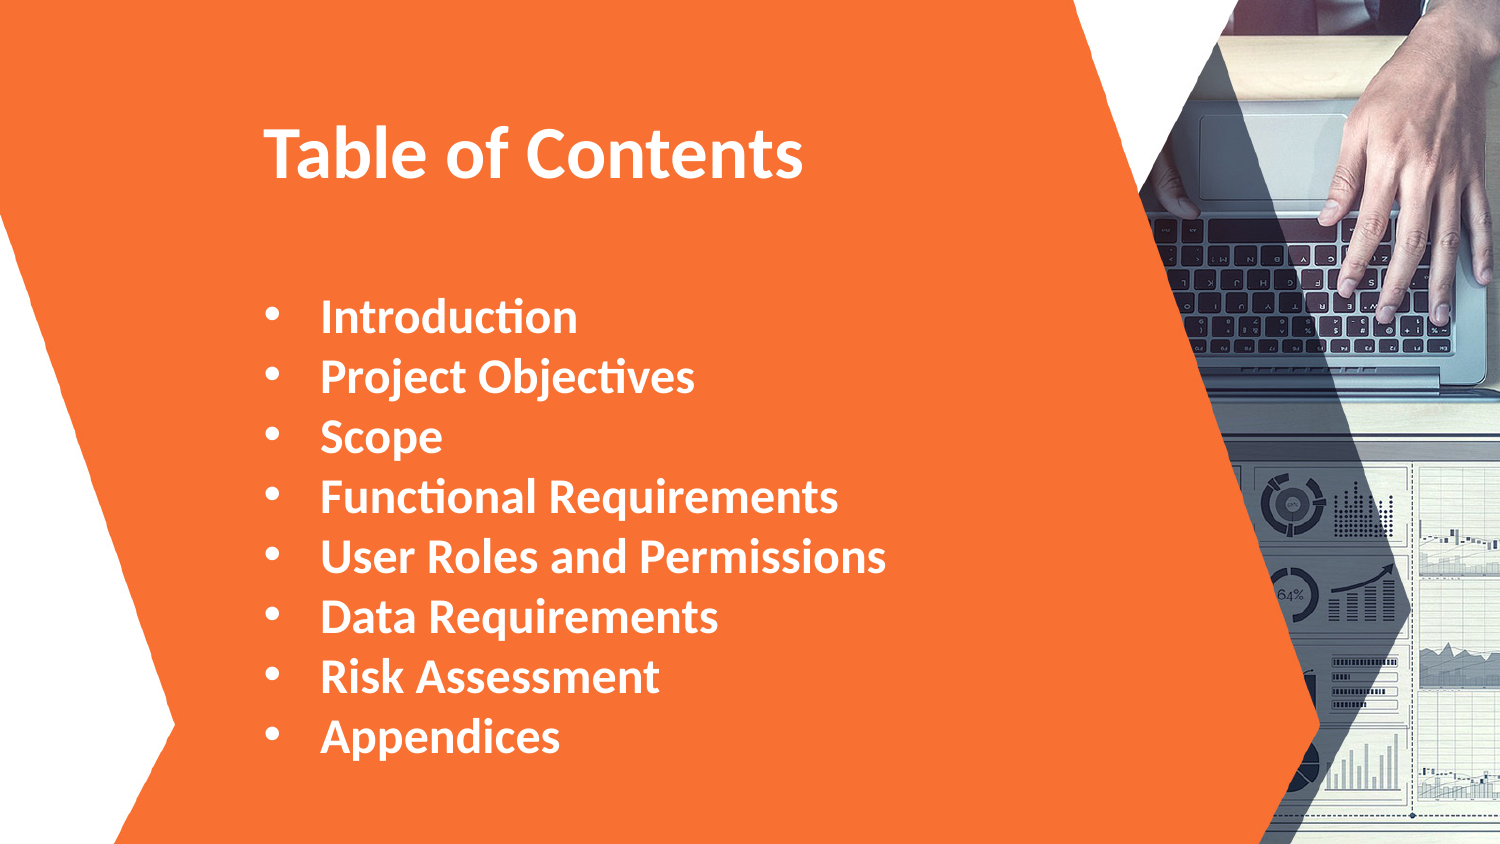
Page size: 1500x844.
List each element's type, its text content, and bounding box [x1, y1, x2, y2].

picture [0, 0, 1500, 844]
text_box Table of Contents Introduction Project Objectives Scope Functional Requirements User Roles and Permissions Data Requirements Risk Assessment Appendices [248, 96, 999, 844]
